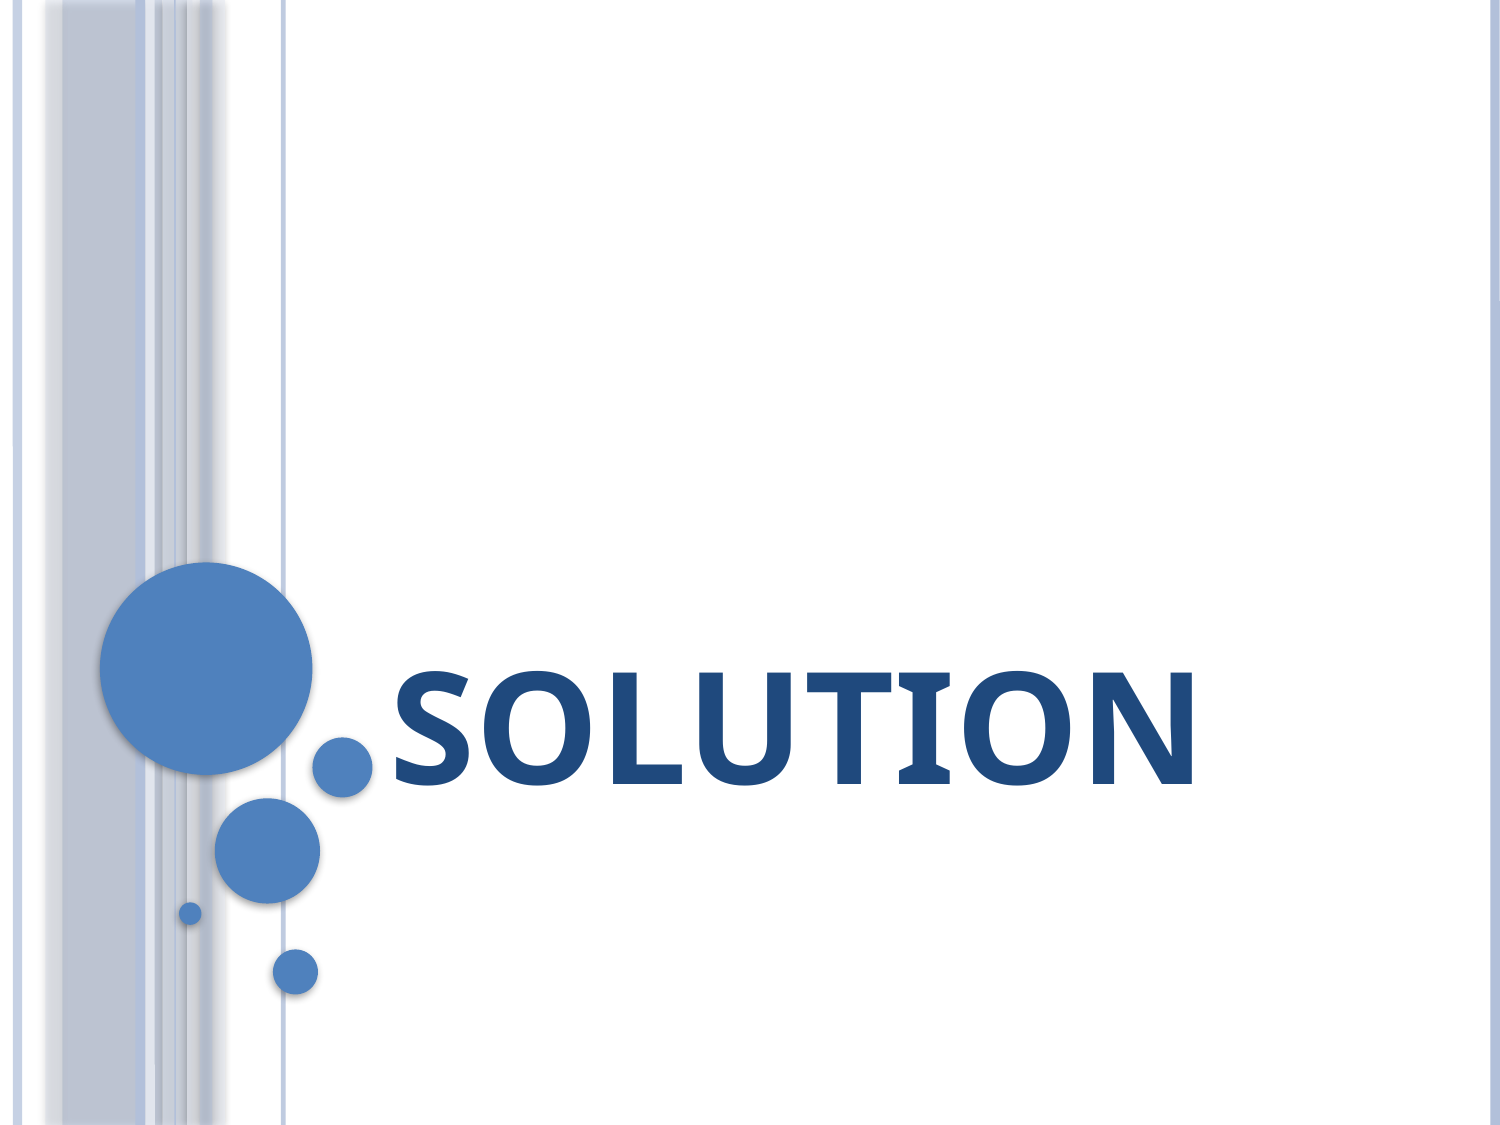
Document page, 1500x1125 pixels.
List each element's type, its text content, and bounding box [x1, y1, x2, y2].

title Solution [375, 512, 1388, 824]
